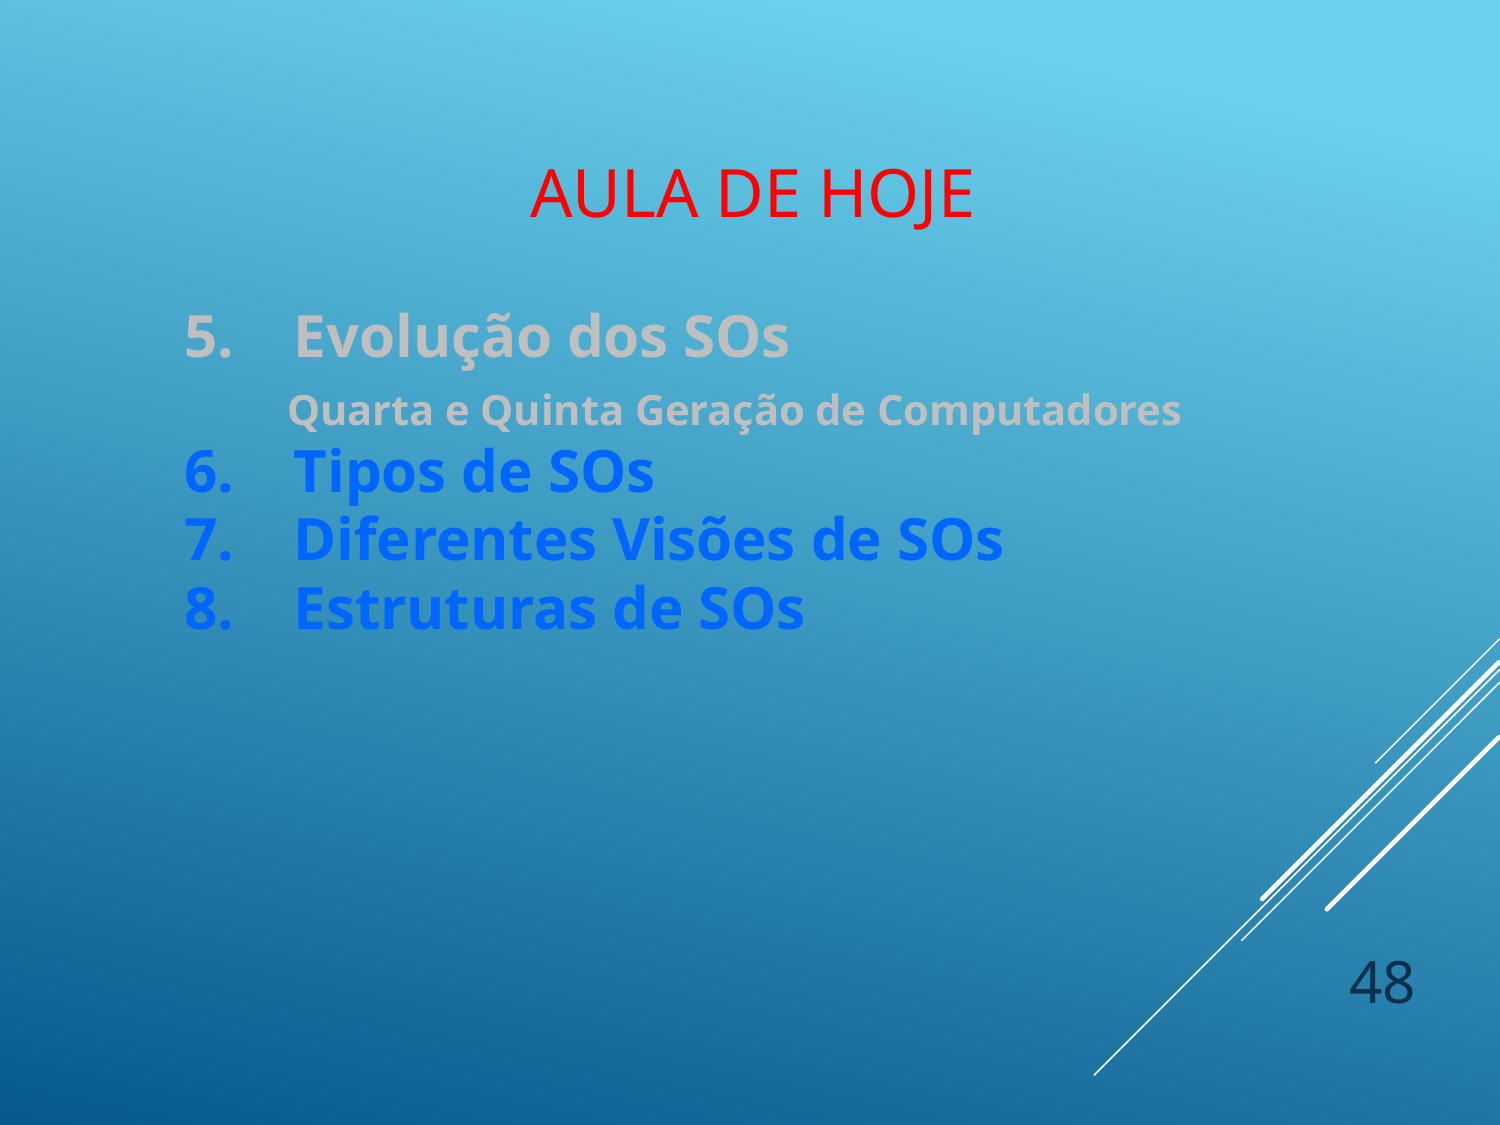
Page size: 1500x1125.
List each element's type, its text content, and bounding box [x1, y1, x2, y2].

slide_number 48 [1275, 372, 1416, 1025]
text_box Evolução dos SOs Quarta e Quinta Geração de Computadores Tipos de SOs Diferentes Visões de SOs Estruturas de SOs [182, 277, 1186, 641]
title Aula de Hoje [42, 94, 1462, 285]
